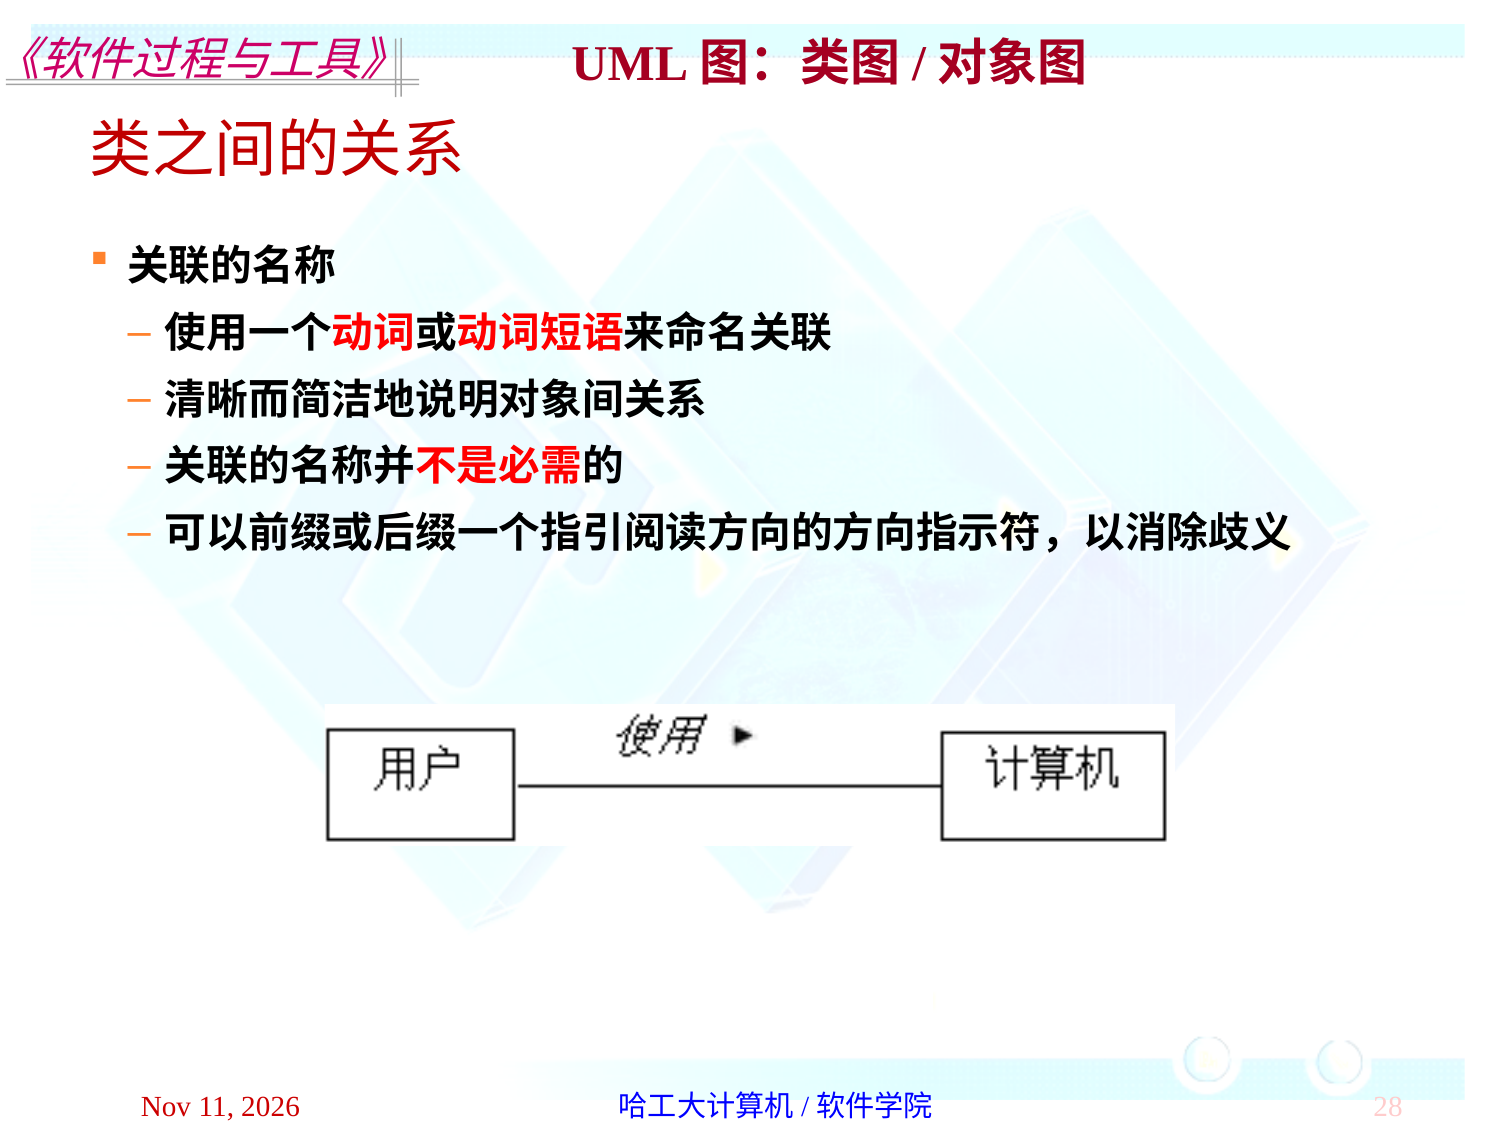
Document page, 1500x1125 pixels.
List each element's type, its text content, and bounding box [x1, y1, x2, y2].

text_box 关联的名称 使用一个动词或动词短语来命名关联 清晰而简洁地说明对象间关系 关联的名称并不是必需的 可以前缀或后缀一个指引阅读方向的方向指示符，以消除歧义 [74, 231, 1425, 1071]
text_box 类之间的关系 [74, 101, 1425, 185]
picture [324, 704, 1176, 846]
text_box UML图：类图/对象图 [389, 30, 1270, 91]
